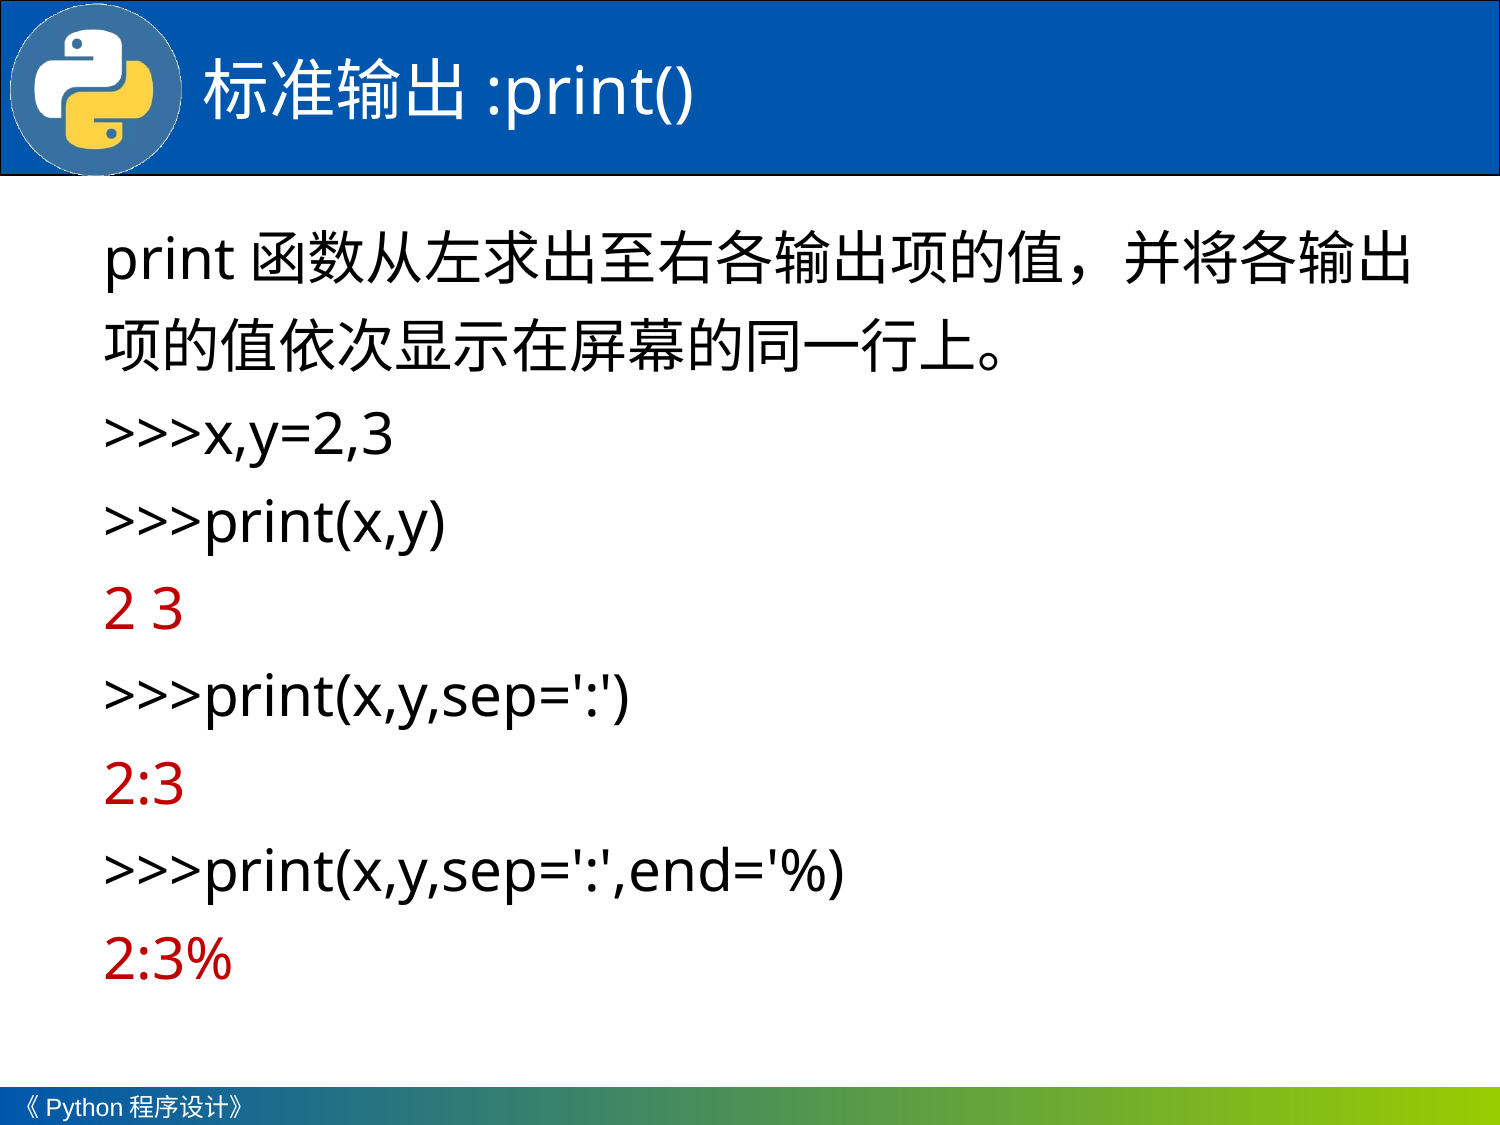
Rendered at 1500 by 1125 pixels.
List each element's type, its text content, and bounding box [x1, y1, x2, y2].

picture [5, 0, 184, 178]
title 标准输出:print() [187, 12, 1500, 163]
list print函数从左求出至右各输出项的值，并将各输出项的值依次显示在屏幕的同一行上。 >>>x,y=2,3 >>>print(x,y) 2 3 >>>print(x,y,sep=':') 2:3 >>>print(x,y,sep=':',end='%) 2:3% [88, 196, 1439, 1035]
